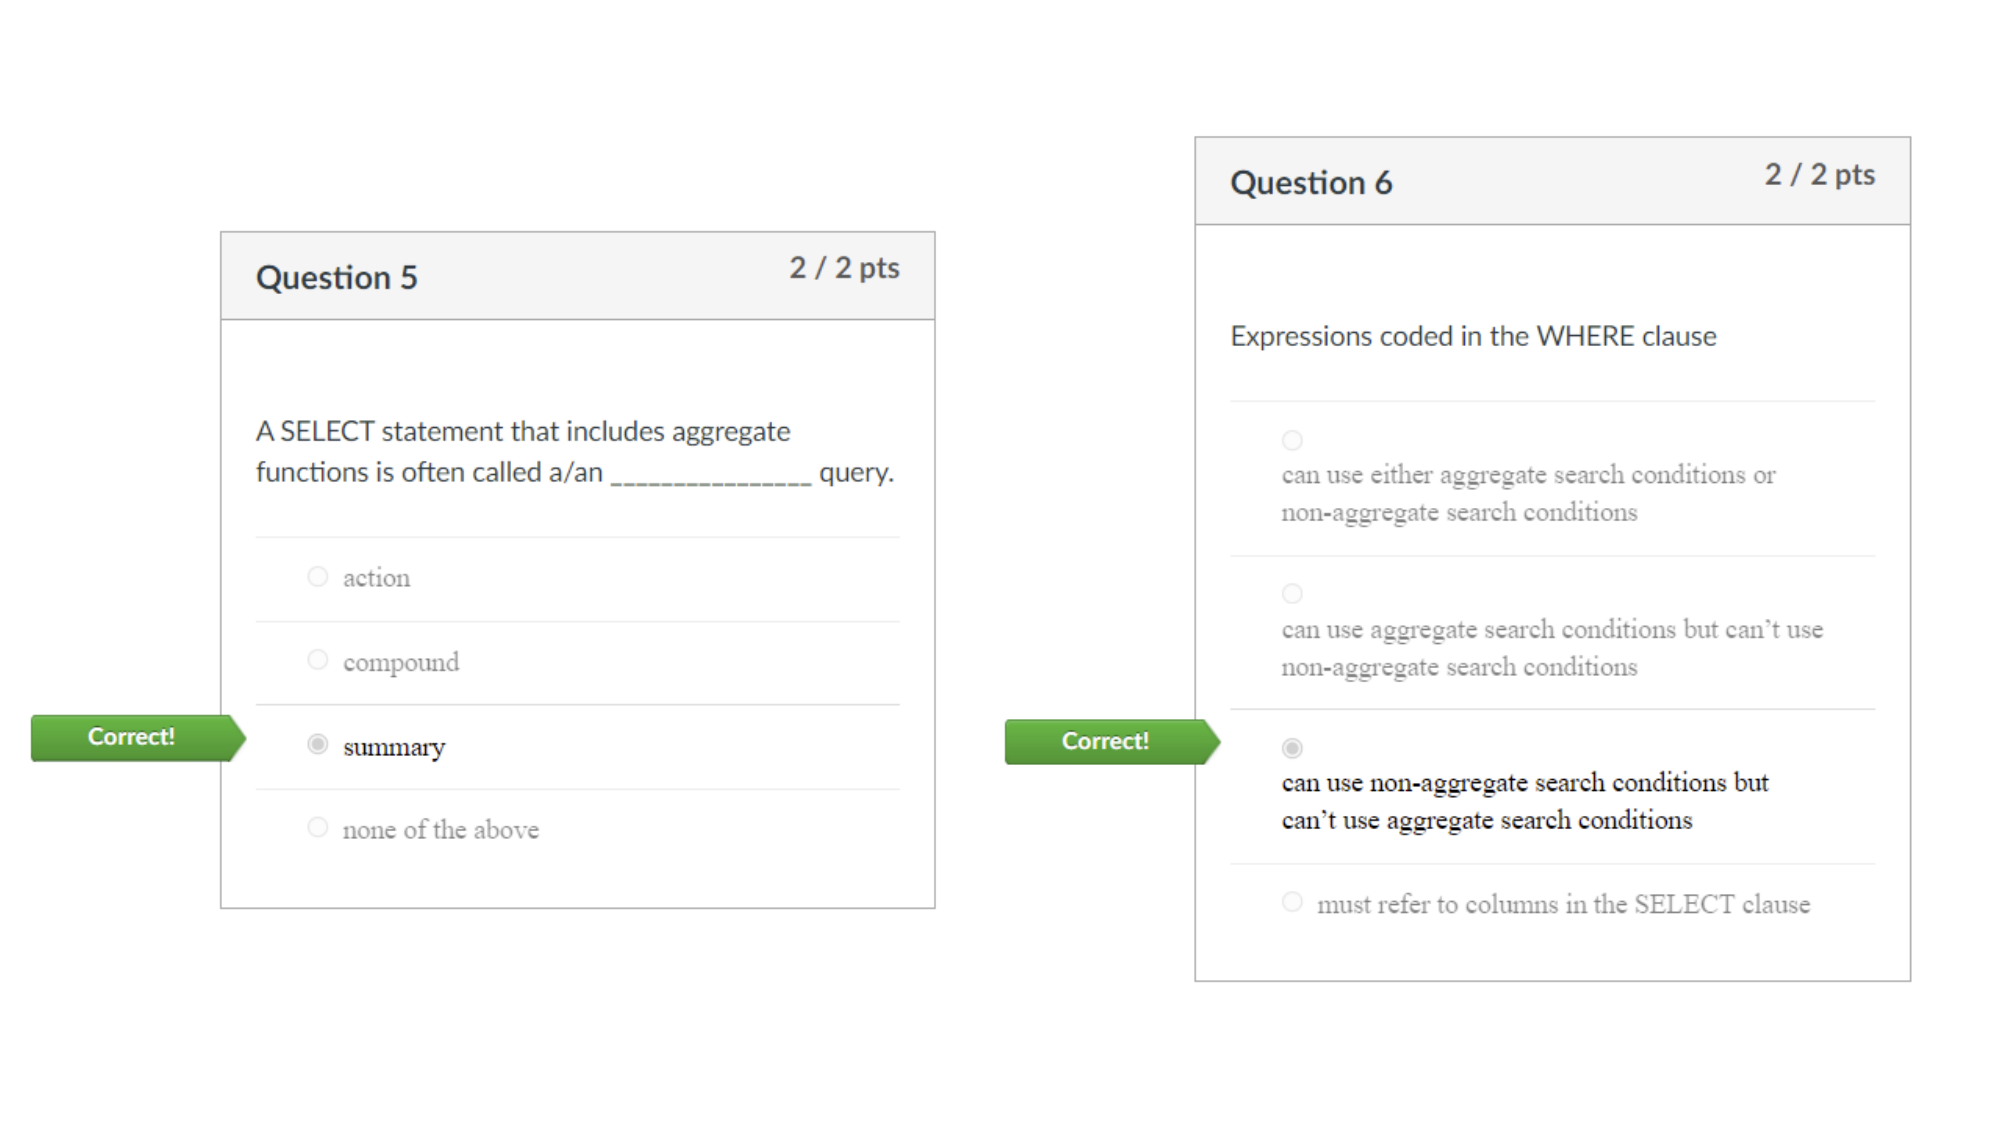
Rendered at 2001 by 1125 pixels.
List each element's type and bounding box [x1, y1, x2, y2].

picture [999, 124, 1918, 1001]
picture [0, 200, 947, 925]
